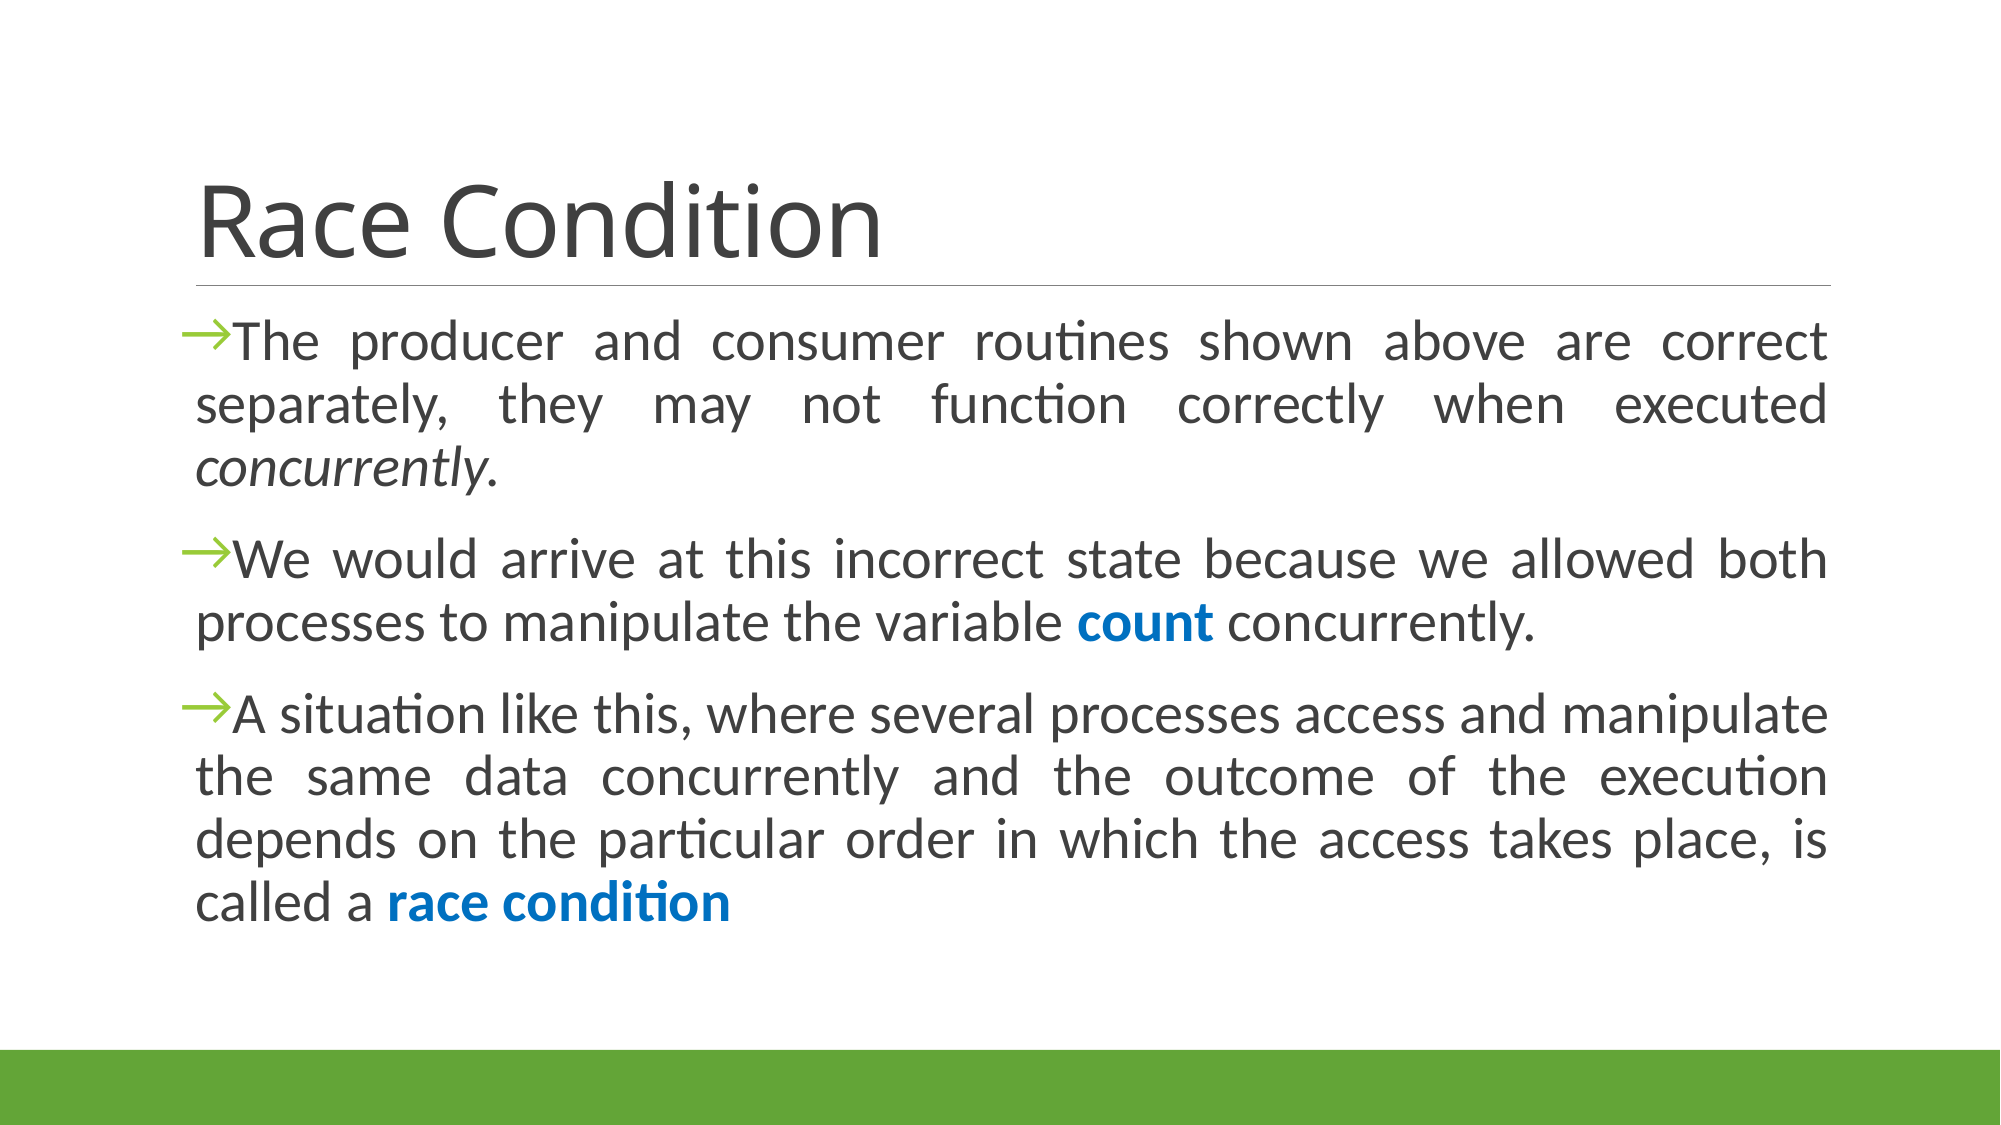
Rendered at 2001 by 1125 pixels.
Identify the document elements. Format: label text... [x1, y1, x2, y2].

list The producer and consumer routines shown above are correct separately, they may not function correctly when executed concurrently. We would arrive at this incorrect state because we allowed both processes to manipulate the variable count concurrently. A situation like this, where several processes access and manipulate the same data concurrently and the outcome of the execution depends on the particular order in which the access takes place, is called a race condition [180, 302, 1830, 963]
title Race Condition [180, 47, 1830, 285]
